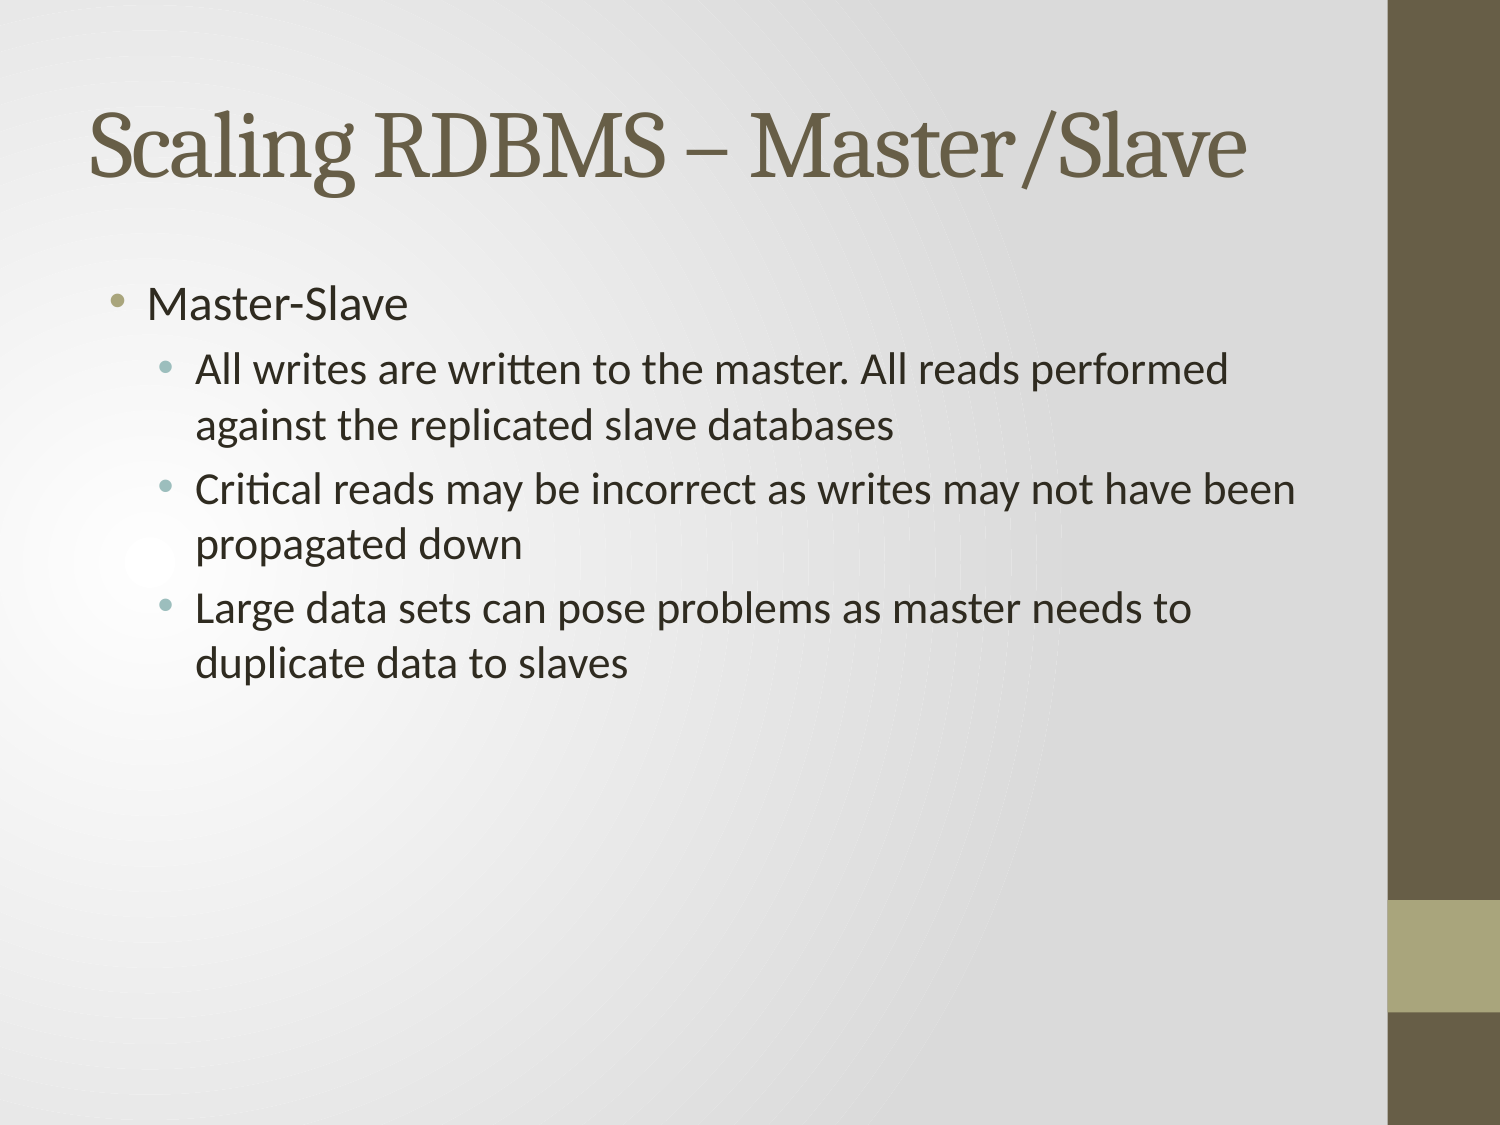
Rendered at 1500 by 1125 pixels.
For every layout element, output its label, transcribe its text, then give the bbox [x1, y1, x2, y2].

title Scaling RDBMS – Master/Slave [75, 45, 1325, 233]
list Master-Slave All writes are written to the master. All reads performed against the replicated slave databases Critical reads may be incorrect as writes may not have been propagated down Large data sets can pose problems as master needs to duplicate data to slaves [75, 262, 1325, 1050]
